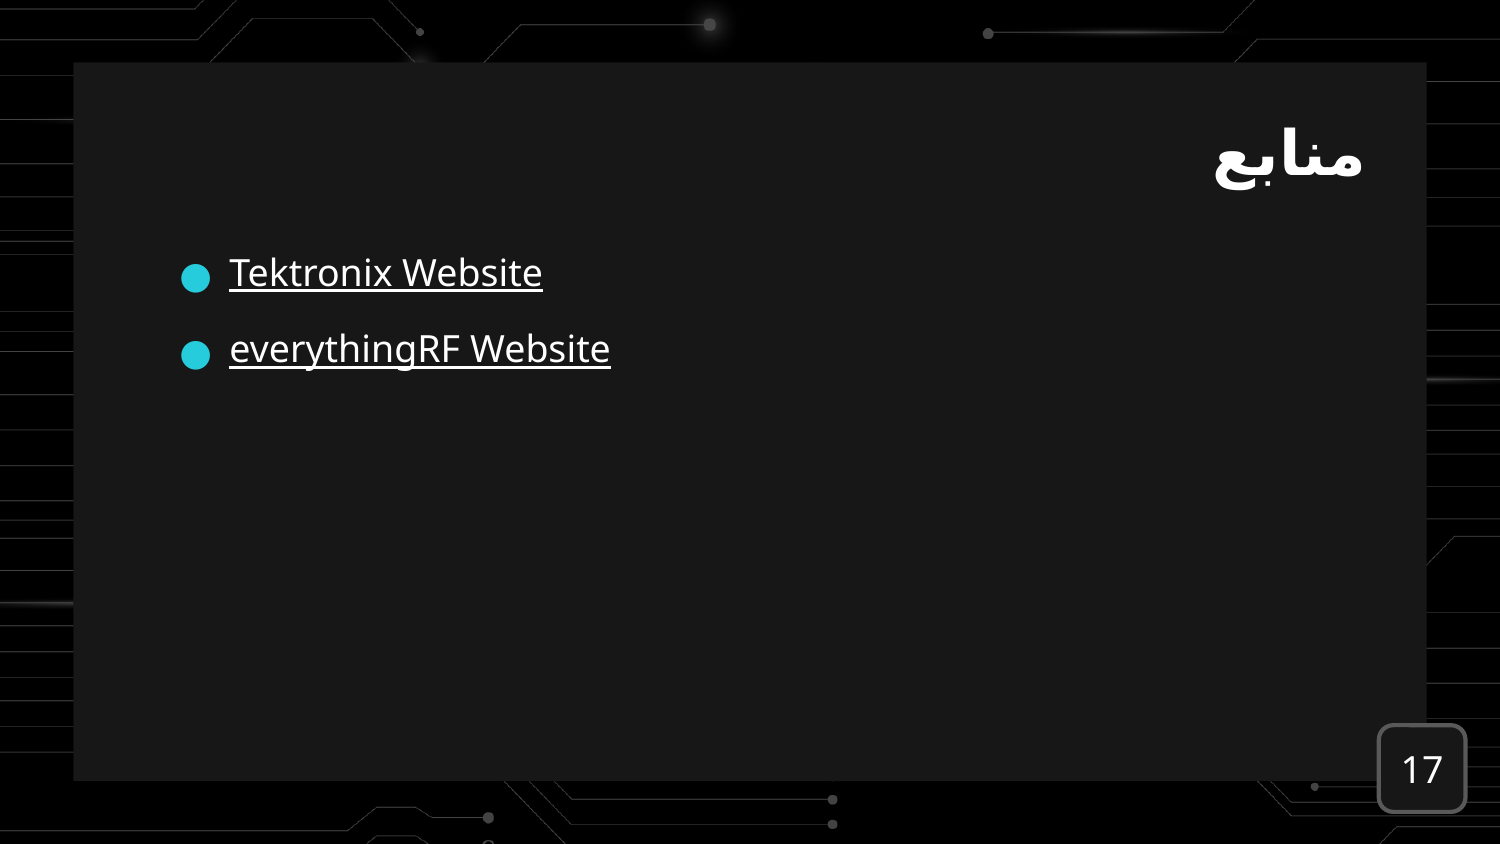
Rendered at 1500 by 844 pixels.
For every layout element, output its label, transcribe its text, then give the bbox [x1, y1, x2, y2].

text_box 17 [1376, 723, 1468, 814]
picture [0, 0, 1500, 844]
title منابع [118, 98, 1382, 215]
list Tektronix Website everythingRF Website [139, 208, 1361, 827]
